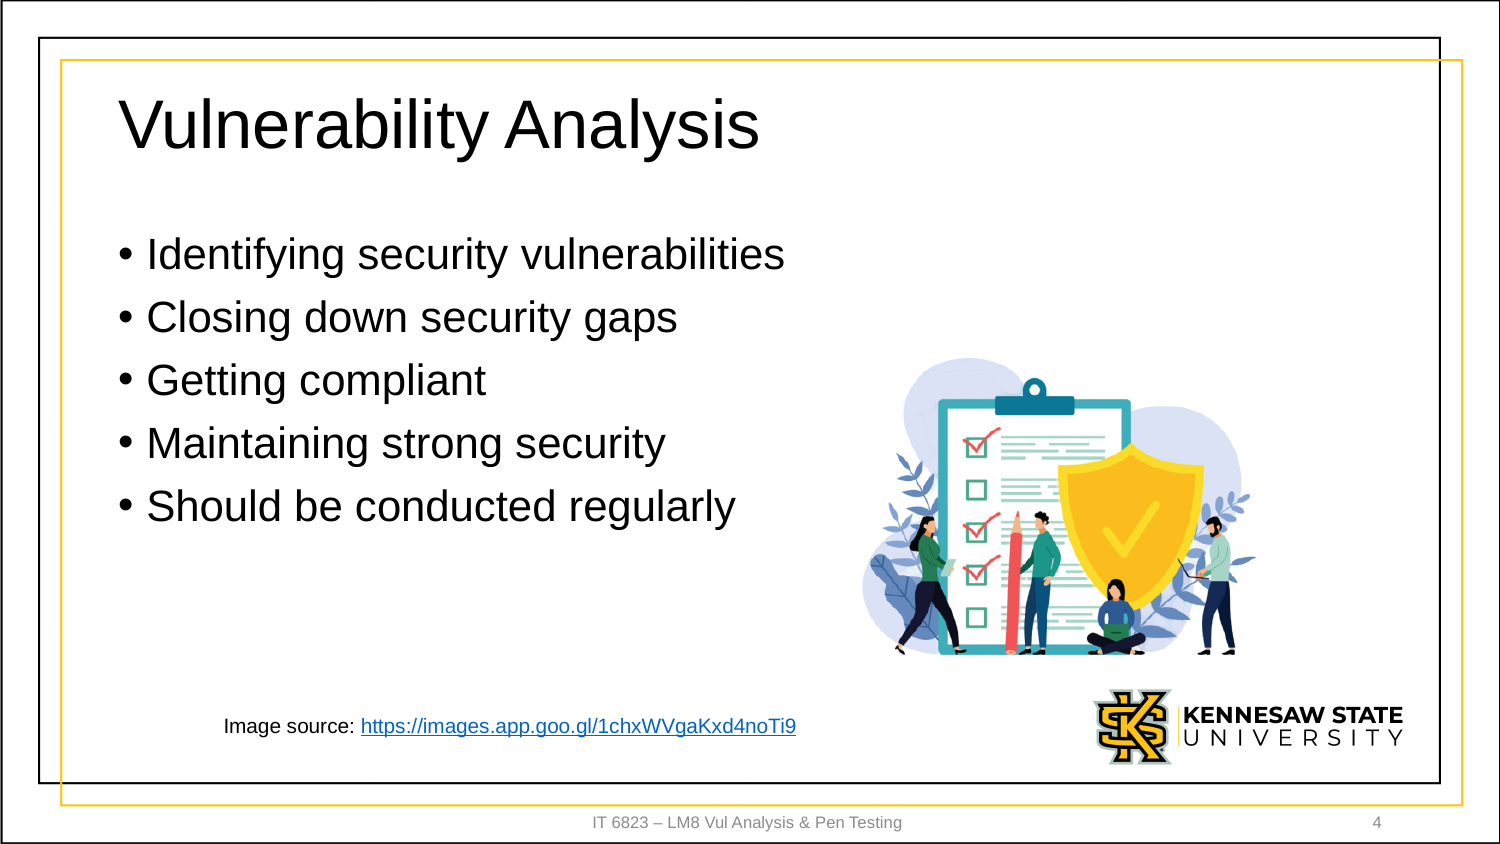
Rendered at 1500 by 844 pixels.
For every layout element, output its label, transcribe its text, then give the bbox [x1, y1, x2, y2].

list Identifying security vulnerabilities Closing down security gaps Getting compliant Maintaining strong security Should be conducted regularly [103, 224, 1397, 760]
text_box Image source: https://images.app.goo.gl/1chxWVgaKxd4noTi9 [208, 705, 1078, 745]
picture [0, 0, 1500, 844]
title Vulnerability Analysis [103, 44, 1397, 208]
footer IT 6823 – LM8 Vul Analysis & Pen Testing [496, 809, 1004, 834]
slide_number 4 [1059, 809, 1397, 834]
